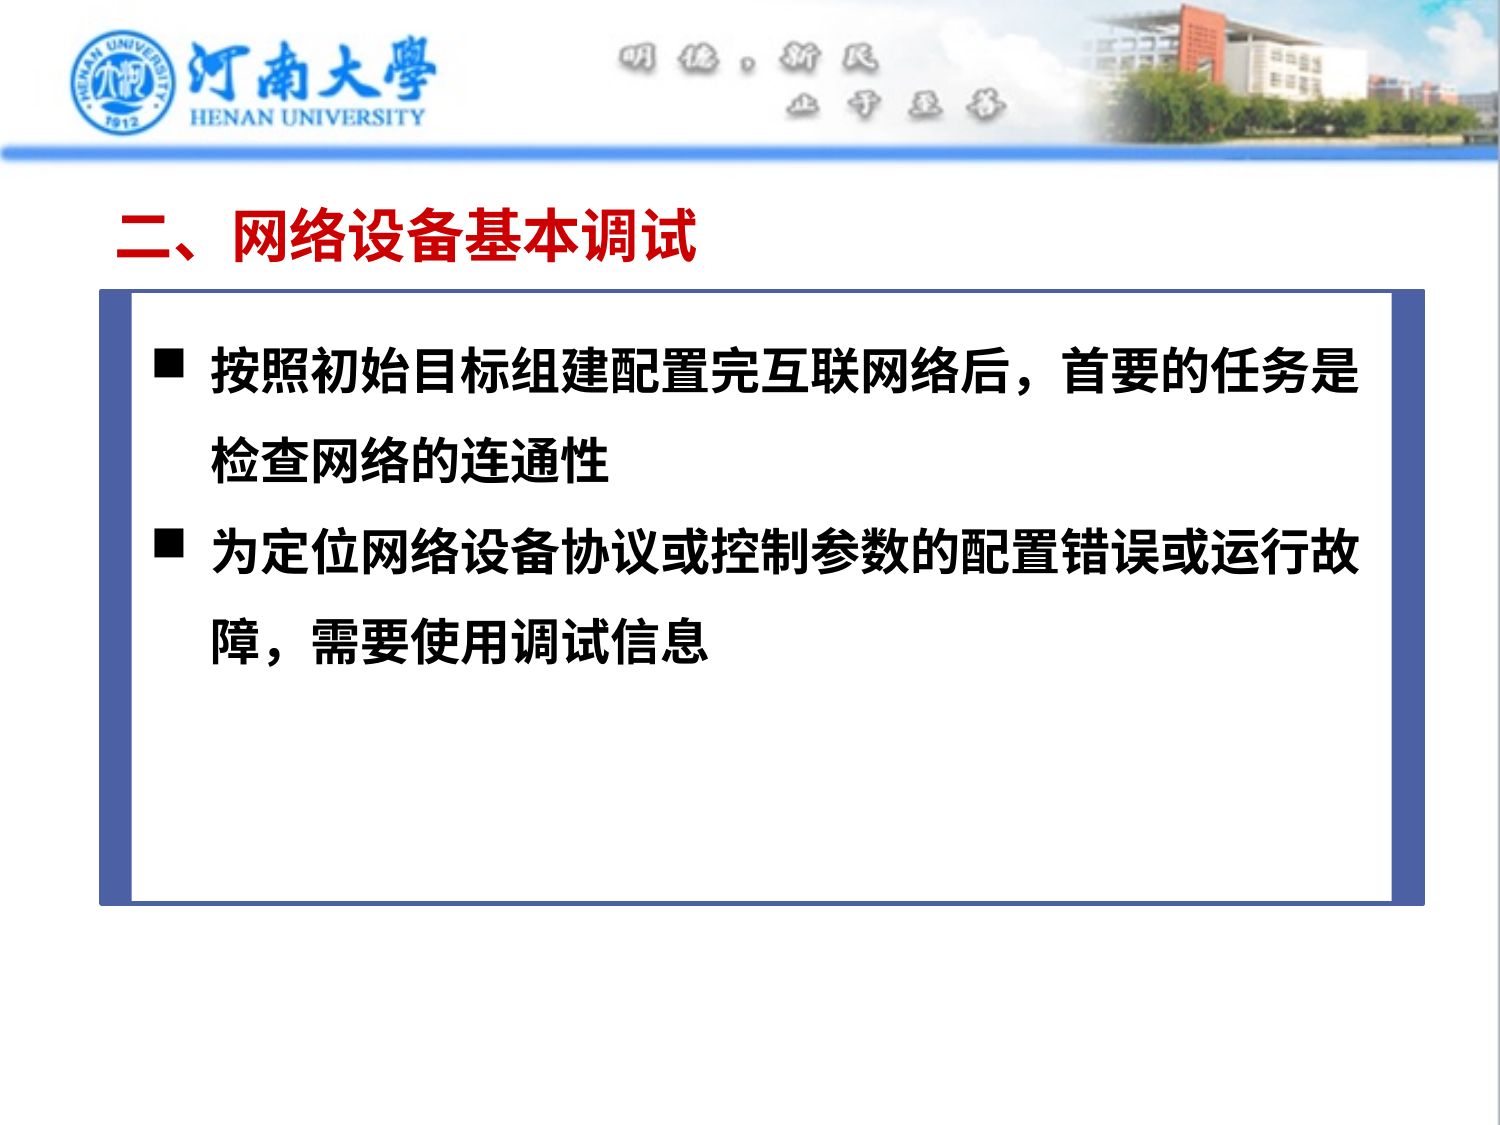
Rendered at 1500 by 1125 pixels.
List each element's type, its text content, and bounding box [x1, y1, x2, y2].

picture [0, 0, 1500, 1125]
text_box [100, 290, 1424, 904]
text_box 二、网络设备基本调试 [100, 191, 851, 277]
